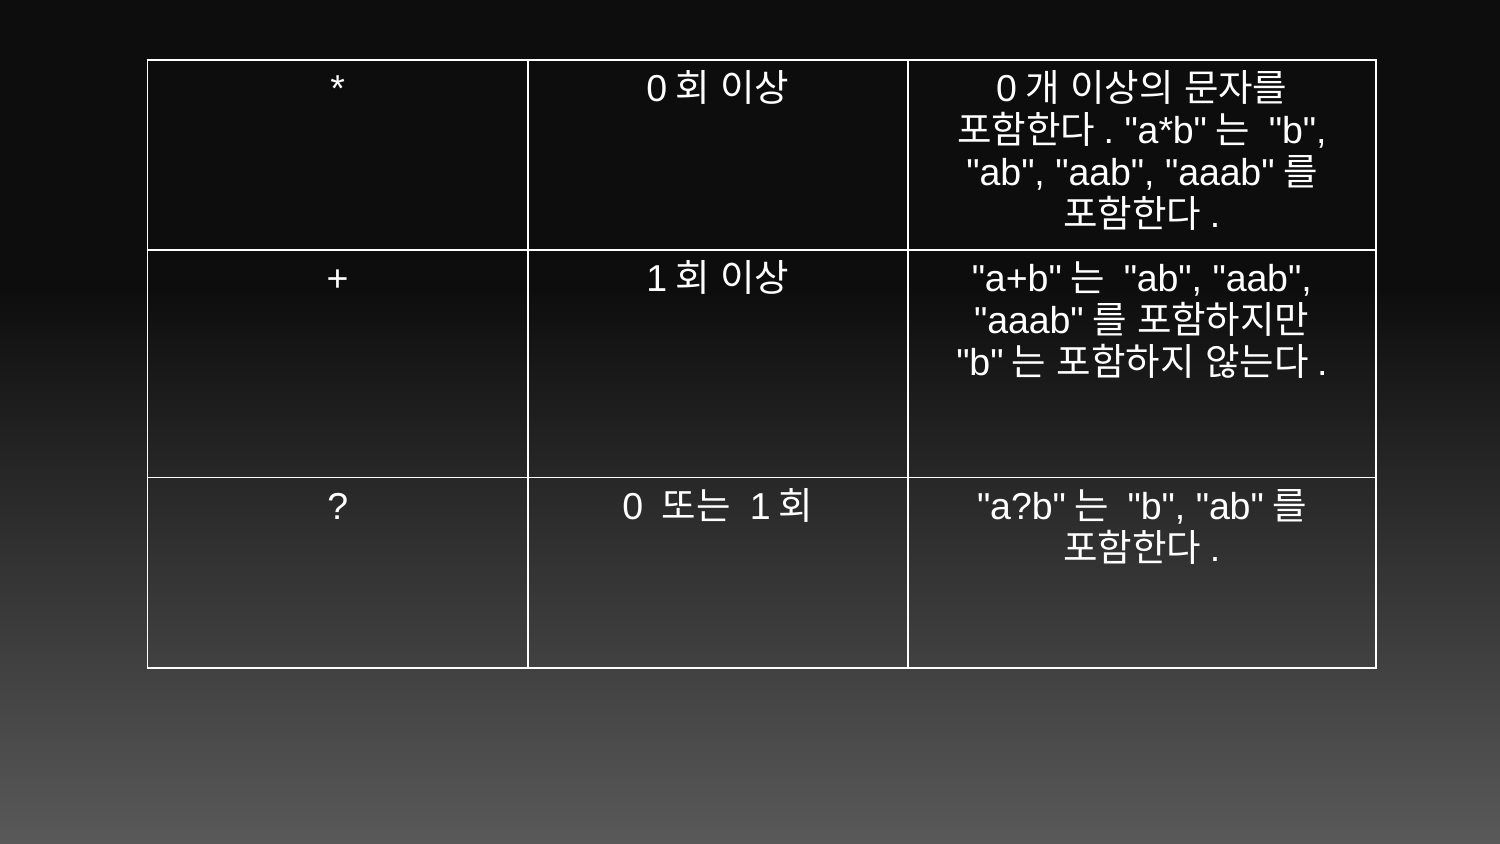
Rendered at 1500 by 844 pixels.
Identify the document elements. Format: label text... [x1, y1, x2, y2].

table_cell + [148, 251, 527, 477]
table_cell "a?b"는 "b", "ab"를 포함한다. [909, 478, 1375, 667]
table_cell "a+b"는 "ab", "aab", "aaab"를 포함하지만 "b"는 포함하지 않는다. [909, 251, 1375, 477]
table_header 0회 이상 [529, 61, 907, 249]
table_cell ? [148, 478, 527, 667]
table_cell 1회 이상 [529, 251, 907, 477]
table_header * [148, 61, 527, 249]
table_header 0개 이상의 문자를 포함한다. "a*b"는 "b", "ab", "aab", "aaab"를 포함한다. [909, 61, 1375, 249]
table_cell 0 또는 1회 [529, 478, 907, 667]
